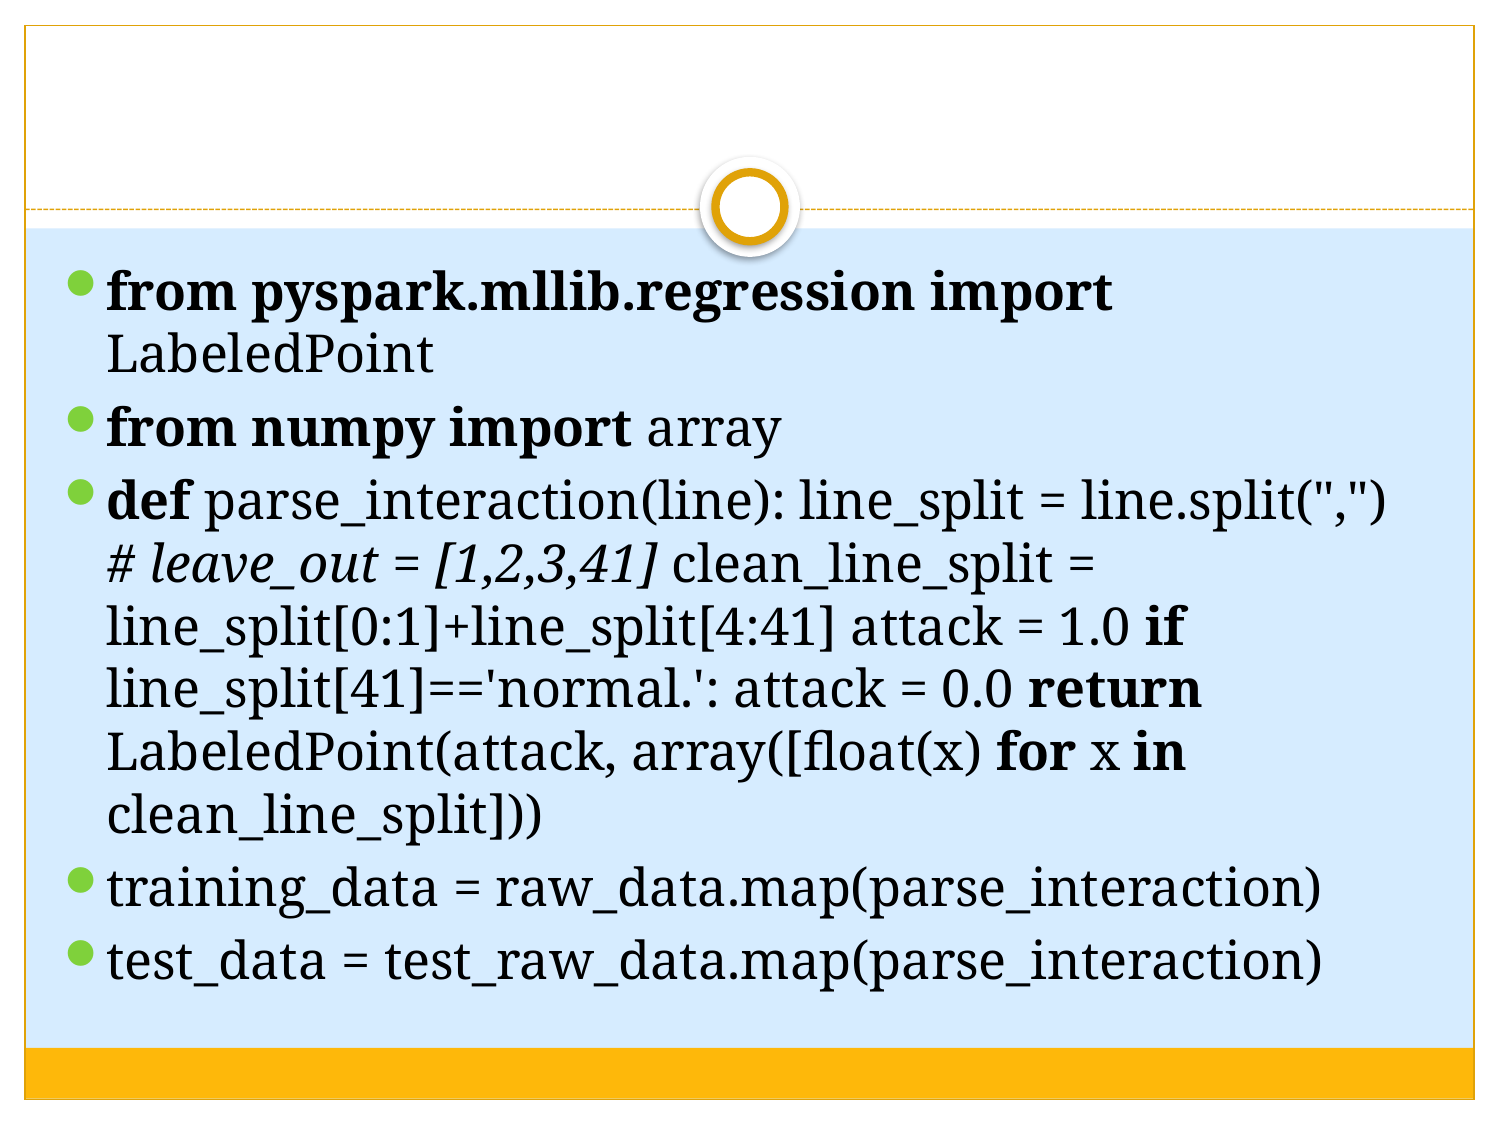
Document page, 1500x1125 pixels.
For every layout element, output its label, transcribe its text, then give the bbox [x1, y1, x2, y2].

list from pyspark.mllib.regression import LabeledPoint from numpy import array def parse_interaction(line): line_split = line.split(",") # leave_out = [1,2,3,41] clean_line_split = line_split[0:1]+line_split[4:41] attack = 1.0 if line_split[41]=='normal.': attack = 0.0 return LabeledPoint(attack, array([float(x) for x in clean_line_split])) training_data = raw_data.map(parse_interaction) test_data = test_raw_data.map(parse_interaction) [49, 250, 1445, 1001]
